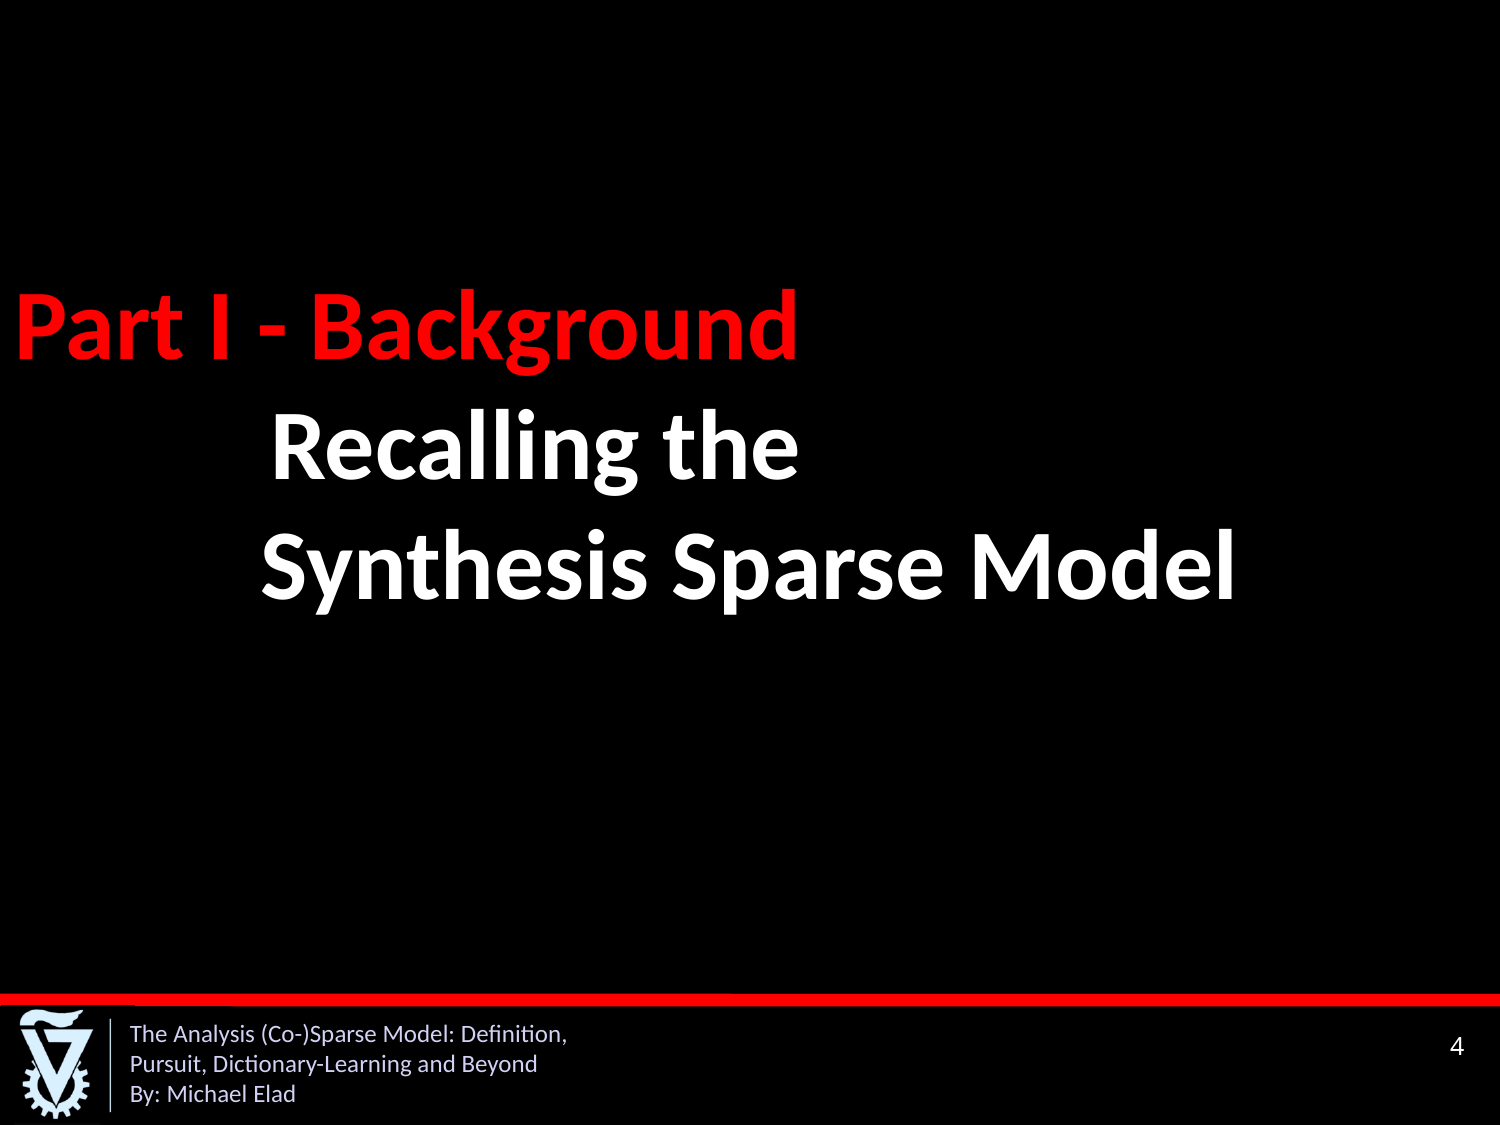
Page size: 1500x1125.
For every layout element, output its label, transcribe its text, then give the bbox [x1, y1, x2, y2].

text_box Part I - Background Recalling the Synthesis Sparse Model [0, 252, 1500, 627]
slide_number 4 [1166, 1023, 1480, 1099]
